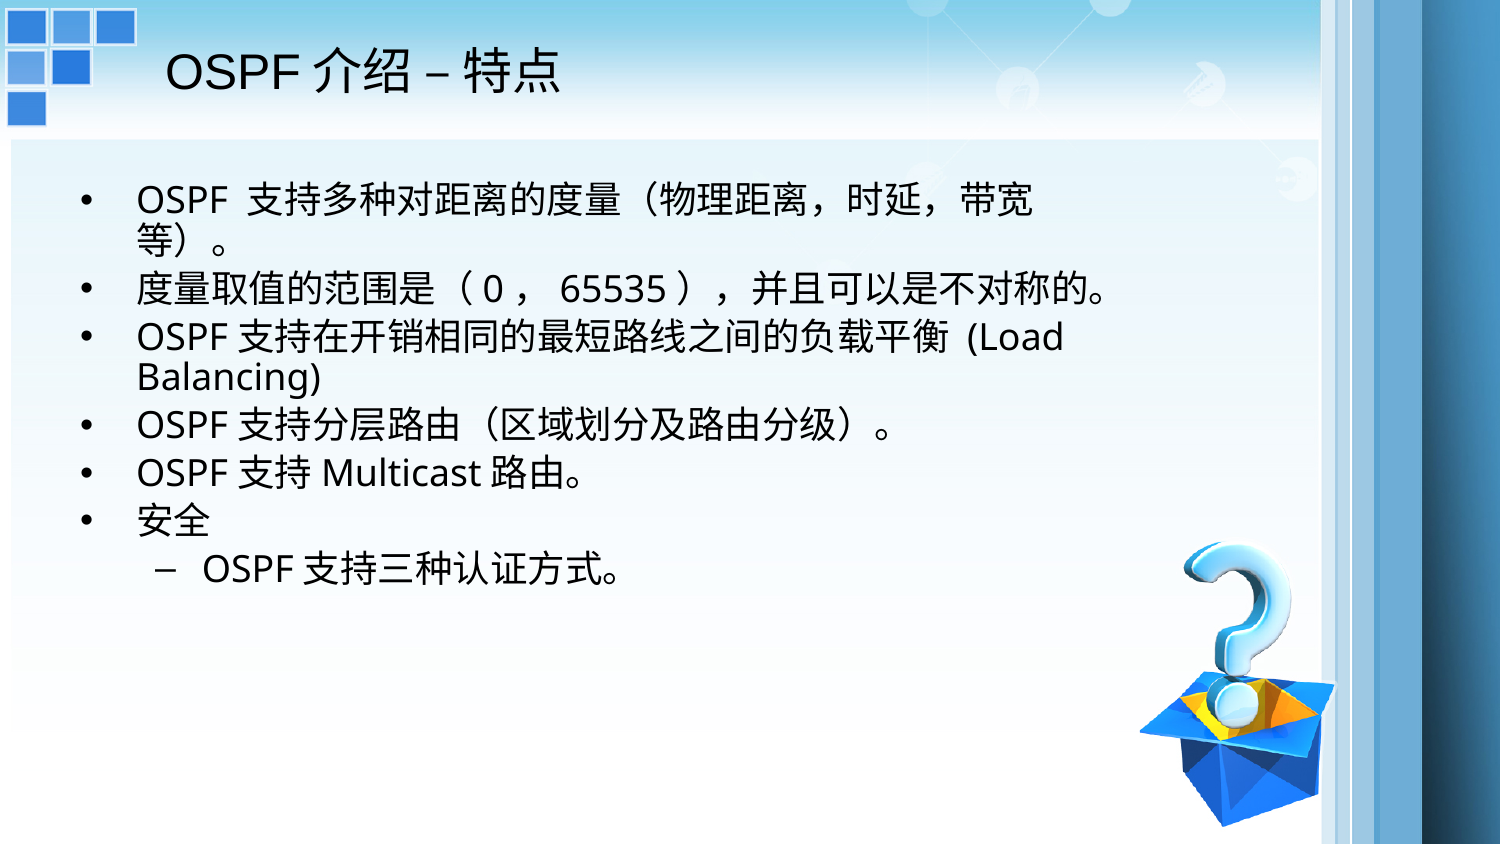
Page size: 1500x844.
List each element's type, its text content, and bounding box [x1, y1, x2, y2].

list OSPF 支持多种对距离的度量（物理距离，时延，带宽等）。 度量取值的范围是（0，65535），并且可以是不对称的。 OSPF支持在开销相同的最短路线之间的负载平衡 (Load Balancing) OSPF支持分层路由（区域划分及路由分级）。 OSPF支持Multicast路由。 安全 OSPF支持三种认证方式。 [64, 173, 1115, 731]
title OSPF介绍 – 特点 [150, 31, 950, 107]
picture [0, 0, 1500, 844]
